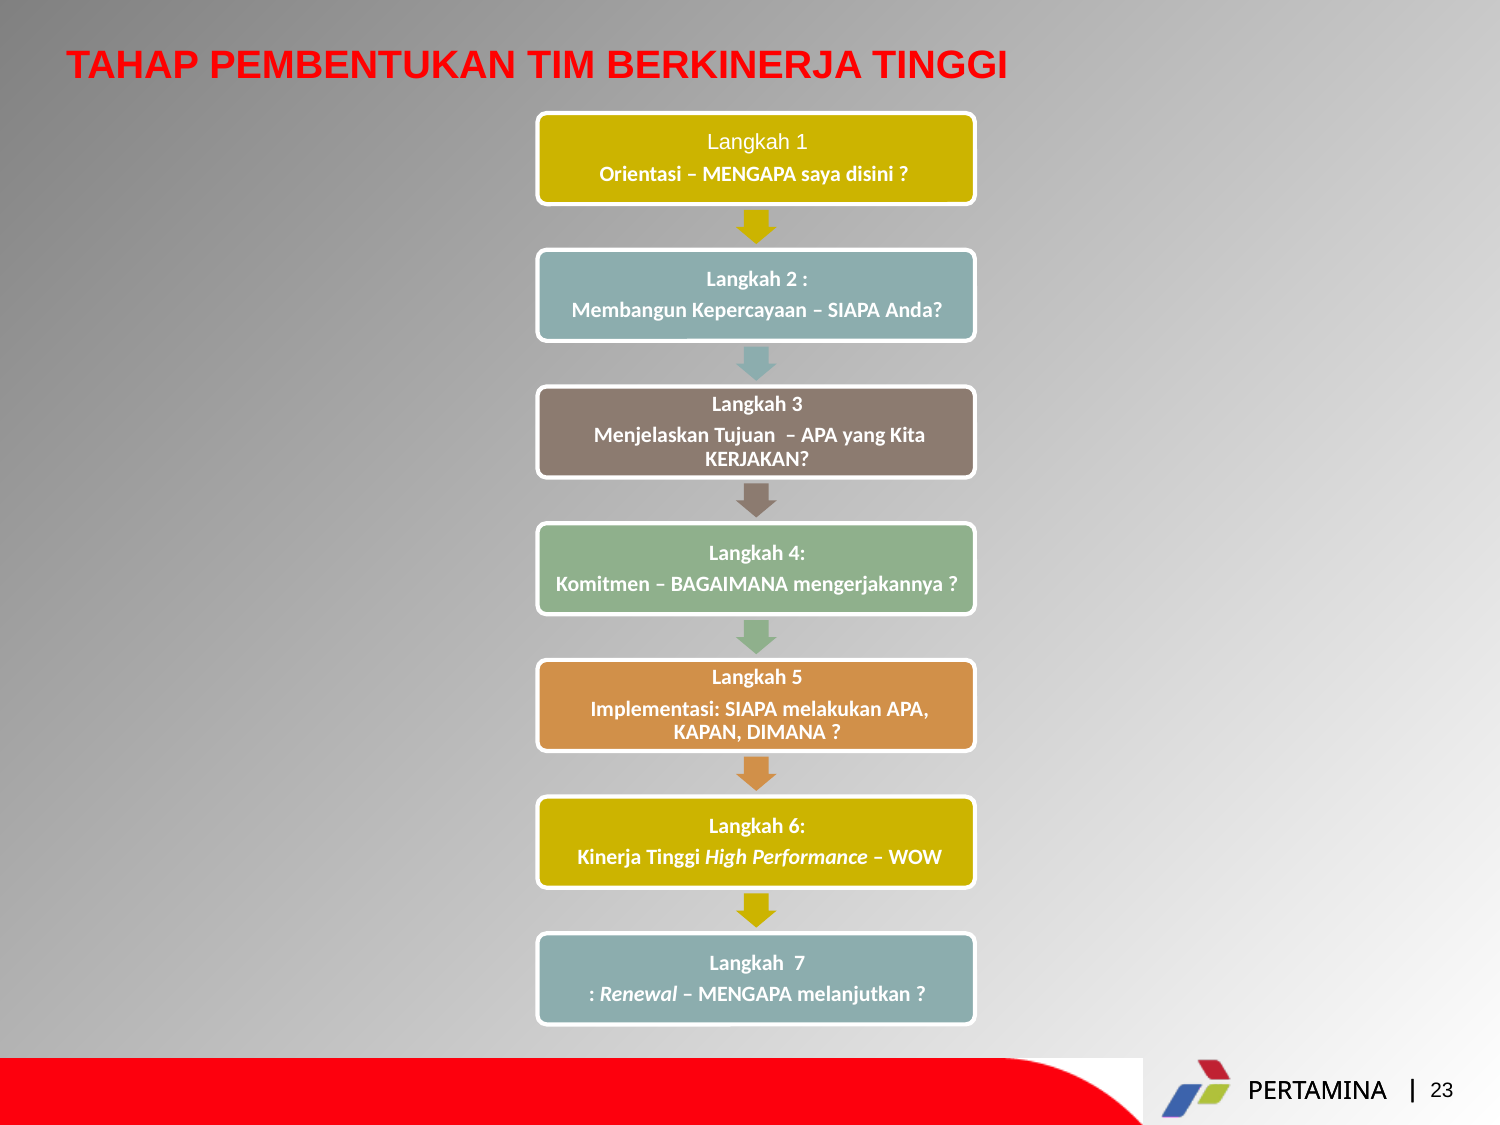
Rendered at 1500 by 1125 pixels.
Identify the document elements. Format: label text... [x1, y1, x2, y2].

slide_number 23 [1430, 1077, 1463, 1103]
title TAHAP PEMBENTUKAN TIM BERKINERJA TINGGI [0, 38, 1463, 87]
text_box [87, 112, 1426, 1026]
picture [1161, 1052, 1234, 1119]
picture [0, 1058, 1143, 1125]
